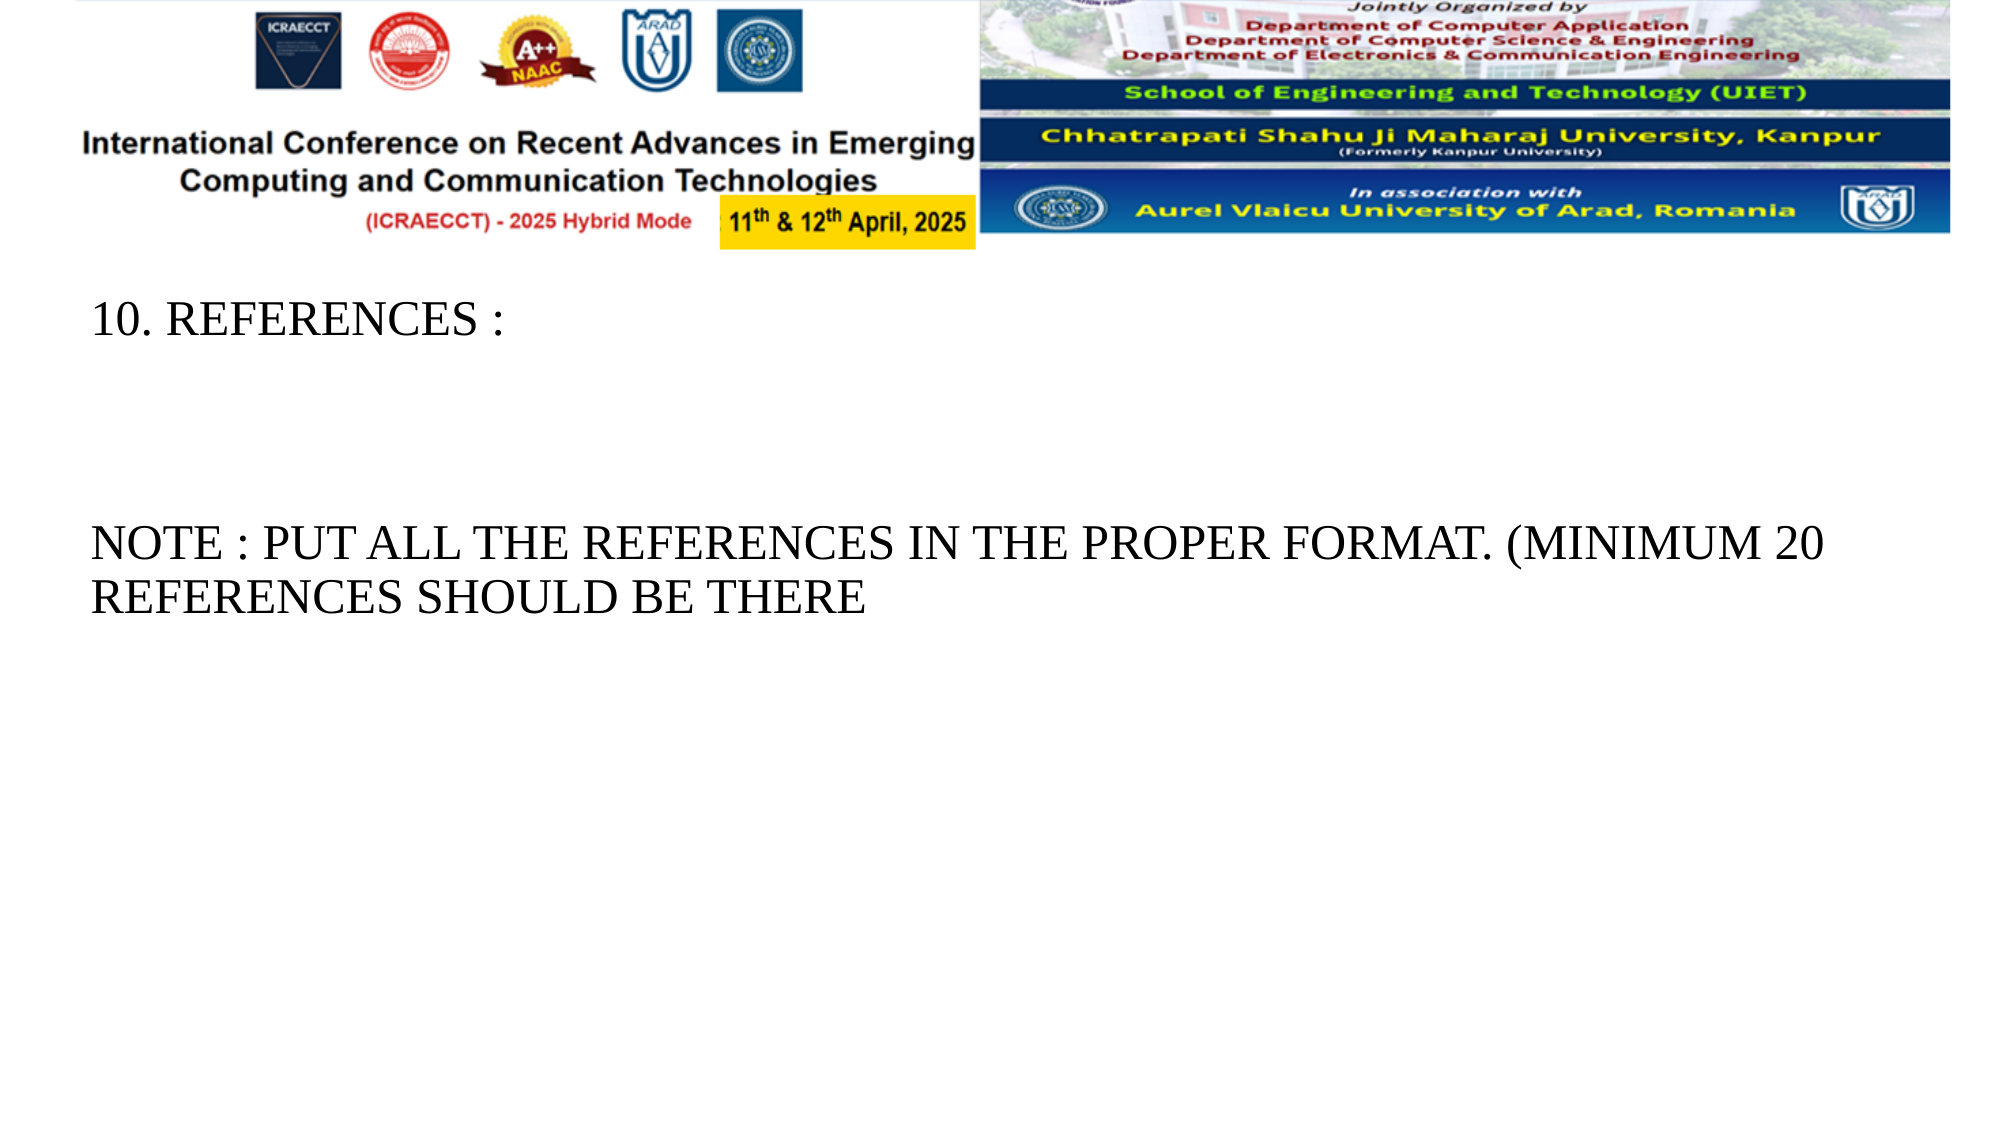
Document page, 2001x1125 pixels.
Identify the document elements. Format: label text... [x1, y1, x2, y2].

subtitle 10. REFERENCES : NOTE : PUT ALL THE REFERENCES IN THE PROPER FORMAT. (MINIMUM 20 REFERENCES SHOULD BE THERE [75, 284, 1947, 1049]
picture [48, 0, 1970, 264]
